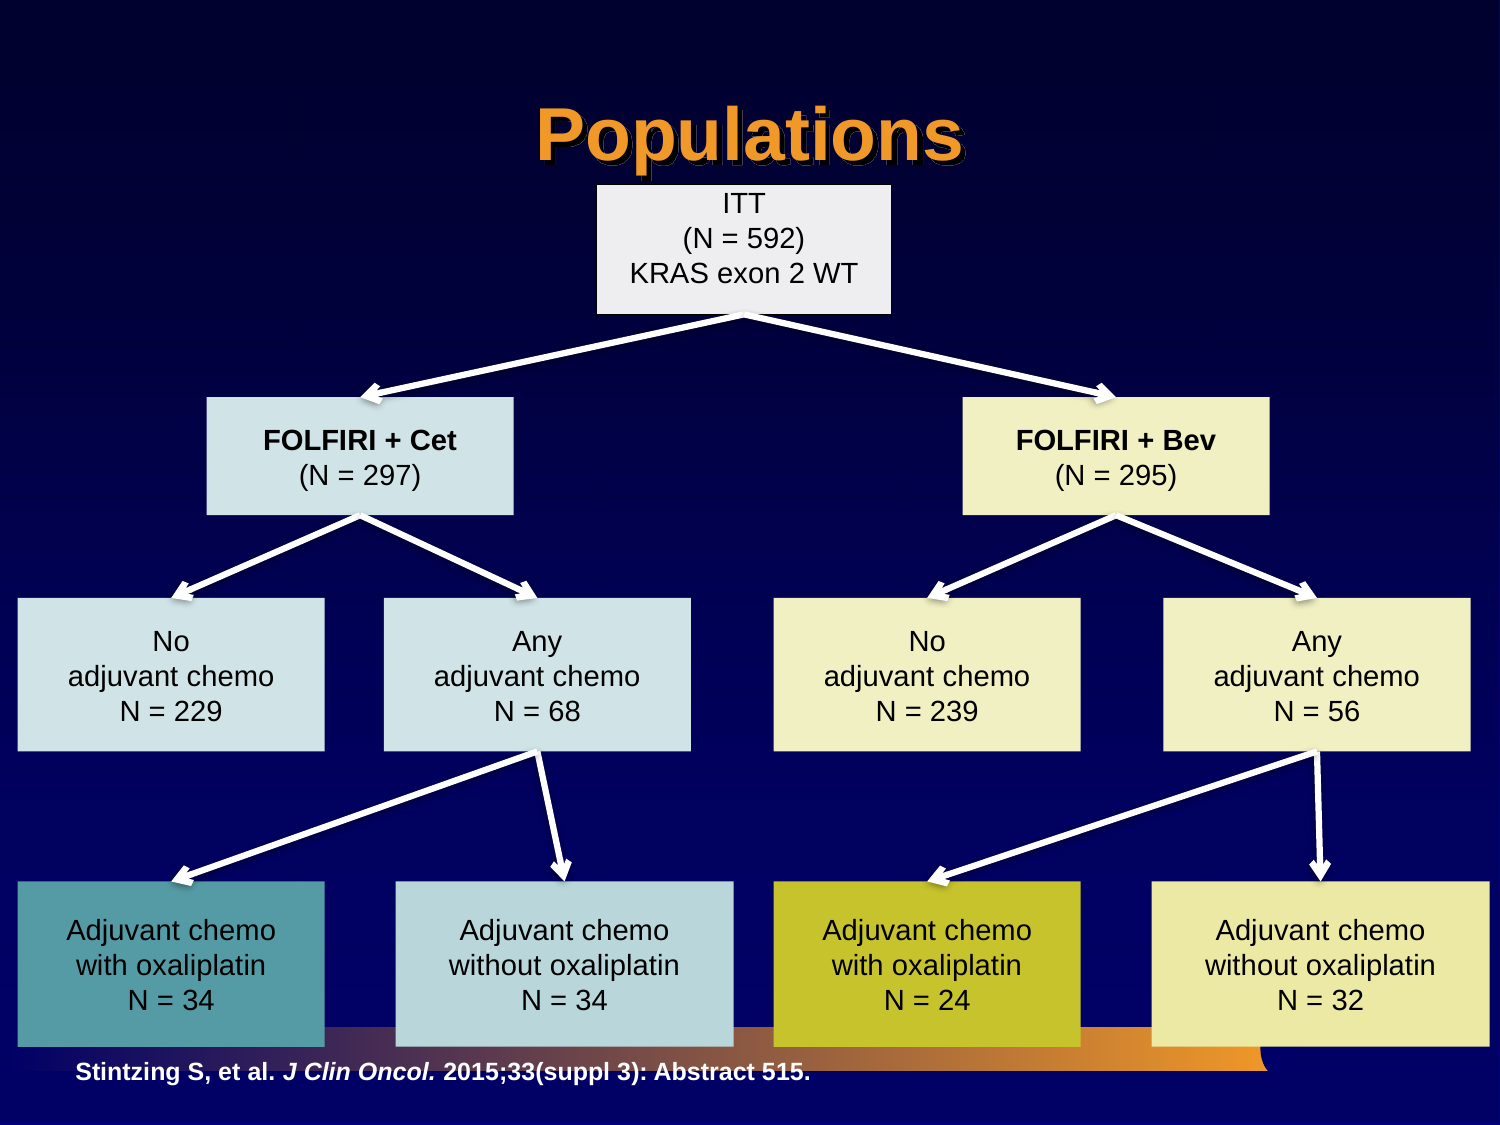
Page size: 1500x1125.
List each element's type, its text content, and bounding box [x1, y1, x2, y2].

text_box Any adjuvant chemo N = 56 [1163, 597, 1471, 752]
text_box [359, 314, 741, 398]
text_box Adjuvant chemo with oxaliplatin N = 34 [17, 881, 325, 1047]
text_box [743, 314, 1117, 398]
text_box No adjuvant chemo N = 229 [17, 597, 325, 752]
text_box FOLFIRI + Bev (N = 295) [962, 397, 1270, 513]
text_box Adjuvant chemo with oxaliplatin N = 24 [773, 881, 1081, 1047]
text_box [359, 514, 538, 599]
title Populations [55, 42, 1445, 231]
text_box Any adjuvant chemo N = 68 [383, 597, 691, 752]
text_box No adjuvant chemo N = 239 [773, 597, 1081, 752]
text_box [1115, 514, 1318, 599]
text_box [170, 514, 358, 599]
text_box Adjuvant chemo without oxaliplatin N = 34 [395, 881, 734, 1047]
text_box ITT (N = 592) KRAS exon 2 WT [596, 184, 892, 312]
text_box Adjuvant chemo without oxaliplatin N = 32 [1151, 881, 1490, 1047]
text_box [170, 751, 538, 882]
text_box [539, 751, 565, 882]
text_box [926, 514, 1114, 599]
text_box Stintzing S, et al. J Clin Oncol. 2015;33(suppl 3): Abstract 515. [60, 1048, 1030, 1093]
text_box FOLFIRI + Cet (N = 297) [206, 397, 514, 513]
picture [0, 0, 1500, 1125]
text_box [926, 751, 1318, 882]
